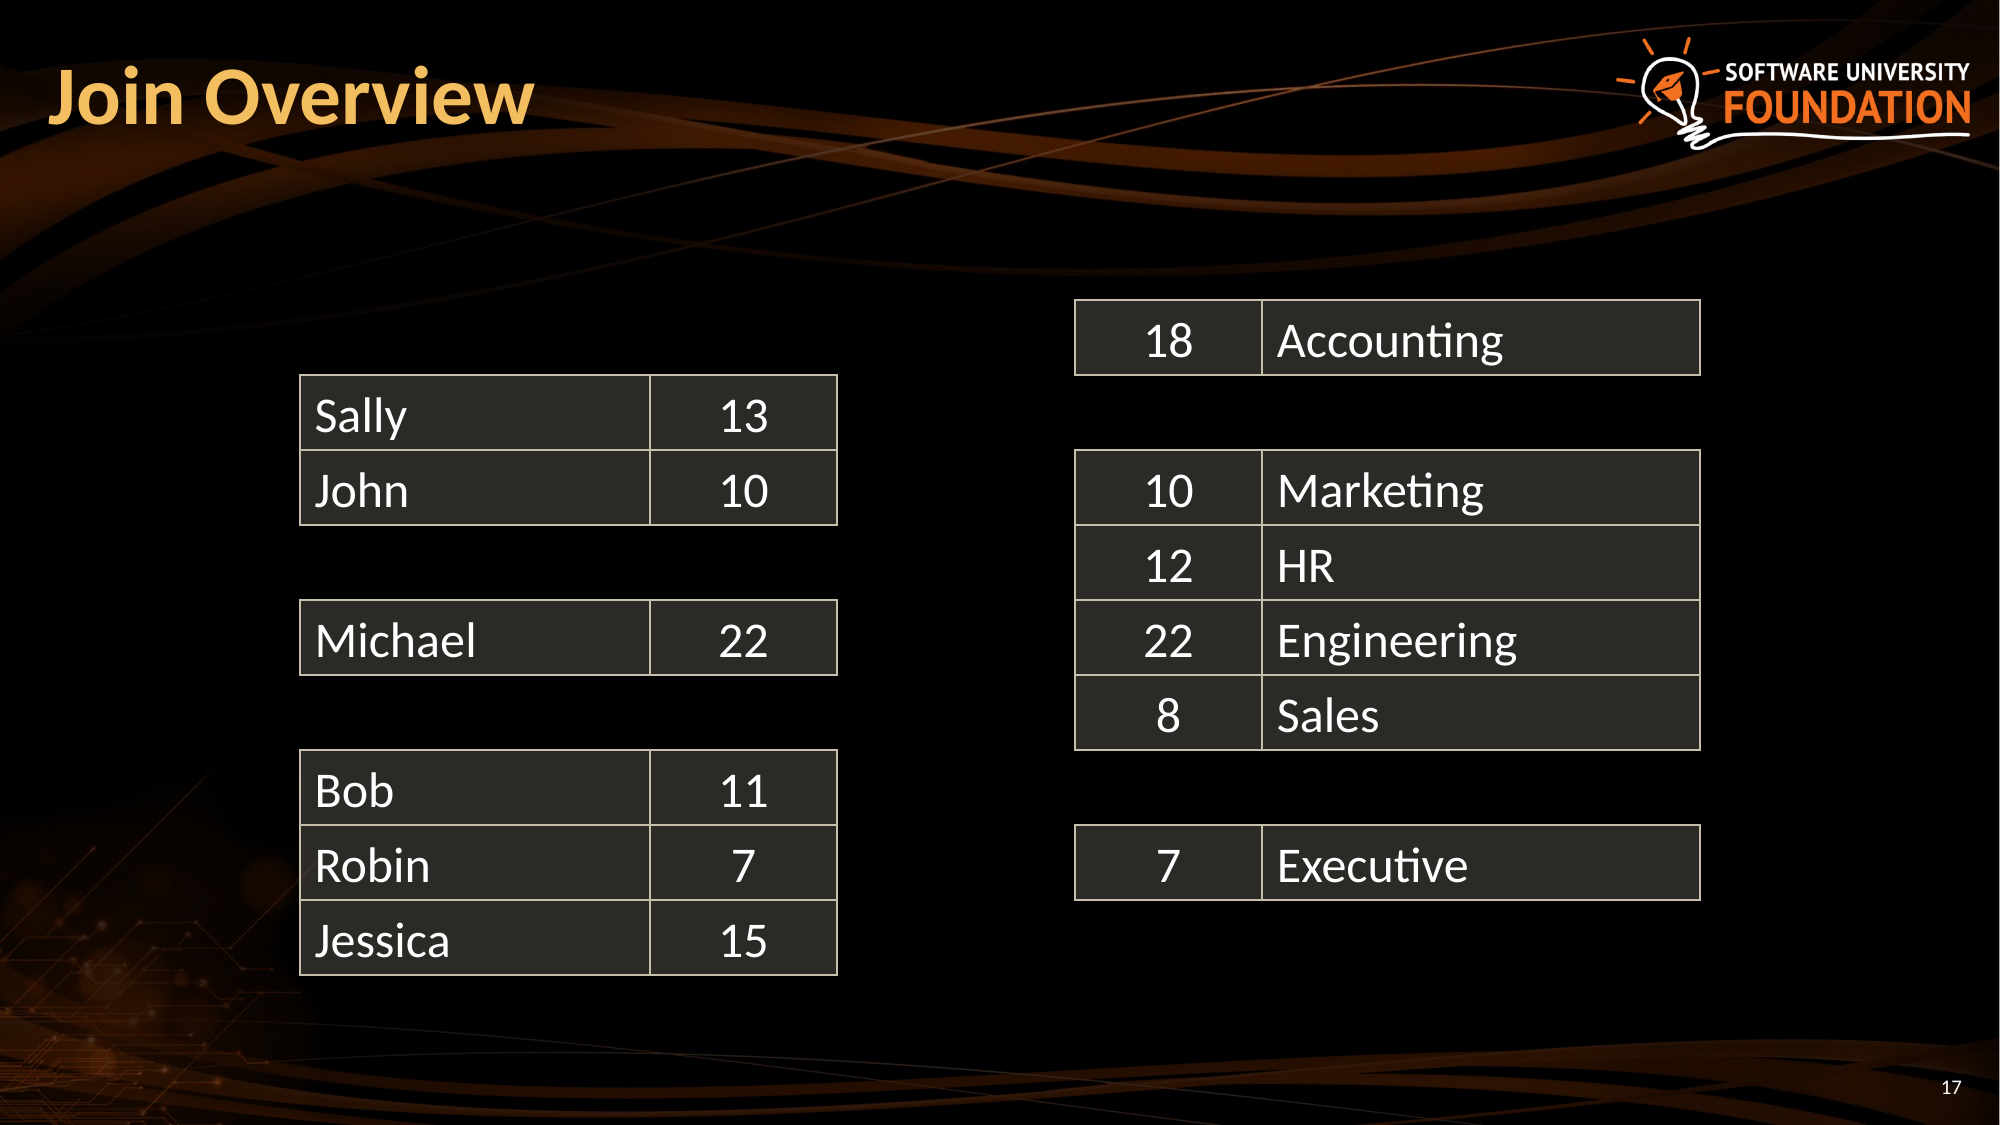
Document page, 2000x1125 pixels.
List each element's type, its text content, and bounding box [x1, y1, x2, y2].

title Join Overview [30, 6, 1602, 189]
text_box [1074, 299, 1700, 375]
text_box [1074, 524, 1700, 600]
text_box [299, 599, 838, 675]
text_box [299, 900, 838, 975]
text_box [1074, 600, 1700, 674]
picture [0, 0, 2000, 1125]
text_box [299, 749, 838, 824]
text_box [299, 824, 838, 900]
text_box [299, 374, 838, 450]
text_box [299, 450, 838, 525]
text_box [1074, 449, 1700, 524]
slide_number 17 [1897, 1070, 1968, 1103]
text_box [1074, 674, 1700, 750]
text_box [1074, 824, 1700, 900]
